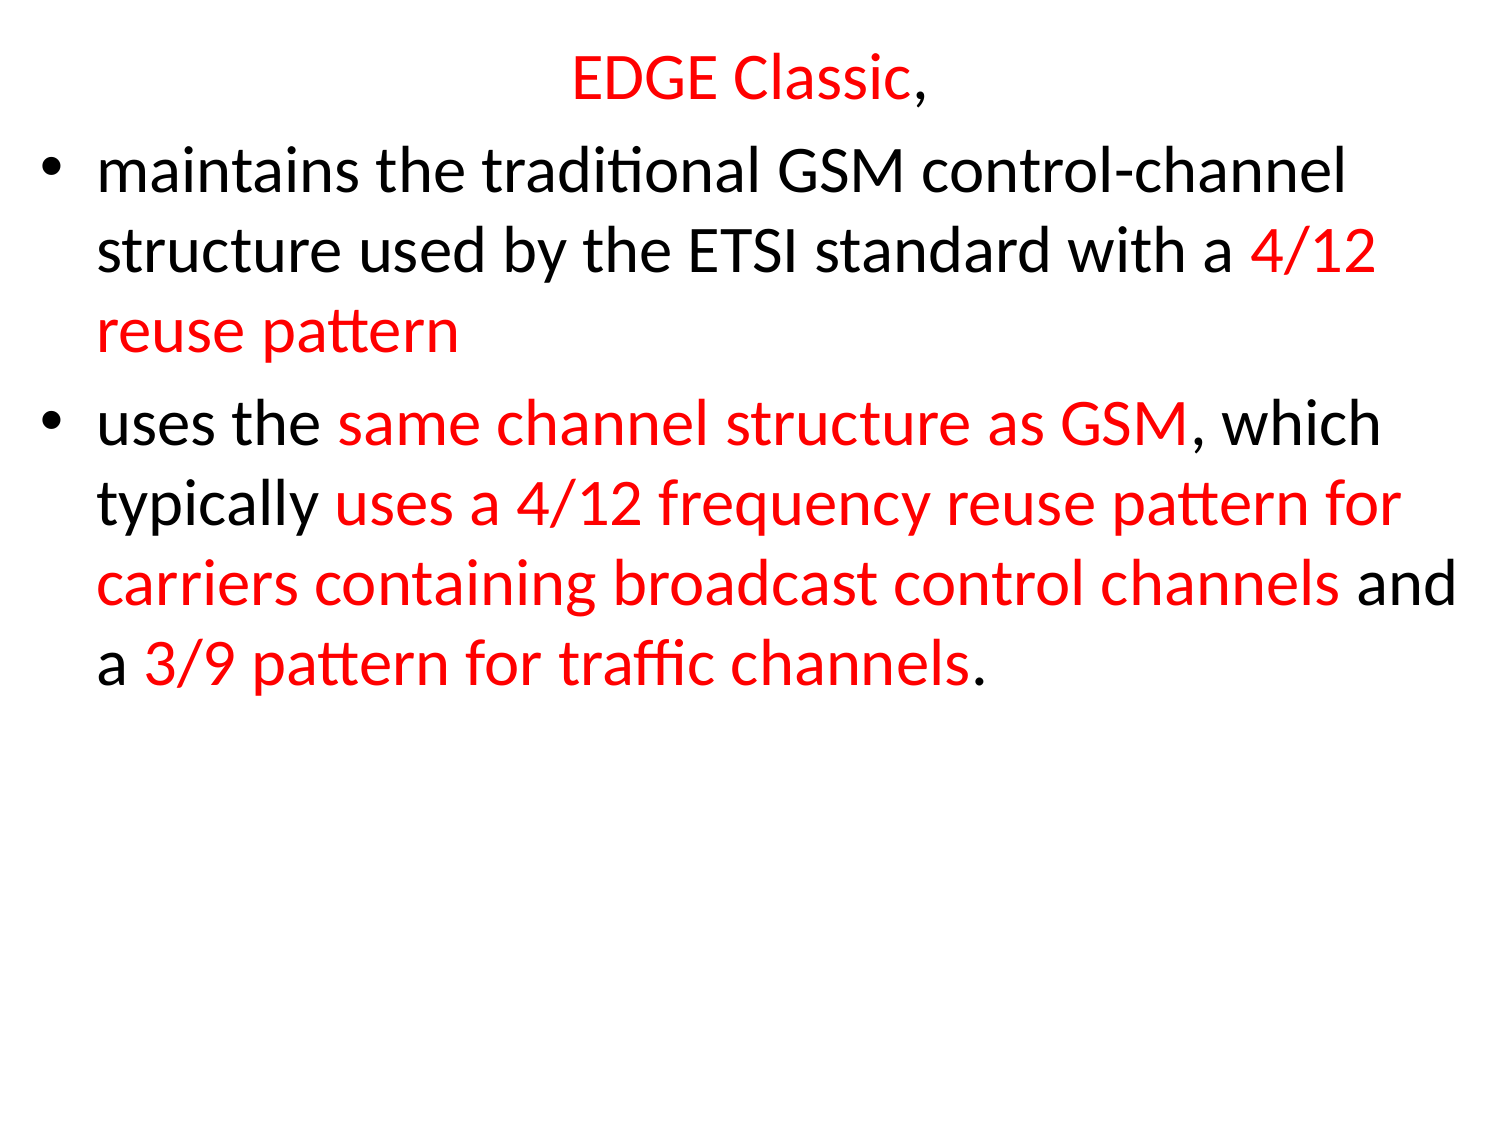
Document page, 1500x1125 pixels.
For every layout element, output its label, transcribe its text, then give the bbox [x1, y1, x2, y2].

list EDGE Classic, maintains the traditional GSM control-channel structure used by the ETSI standard with a 4/12 reuse pattern uses the same channel structure as GSM, which typically uses a 4/12 frequency reuse pattern for carriers containing broadcast control channels and a 3/9 pattern for traffic channels. [24, 24, 1475, 1100]
